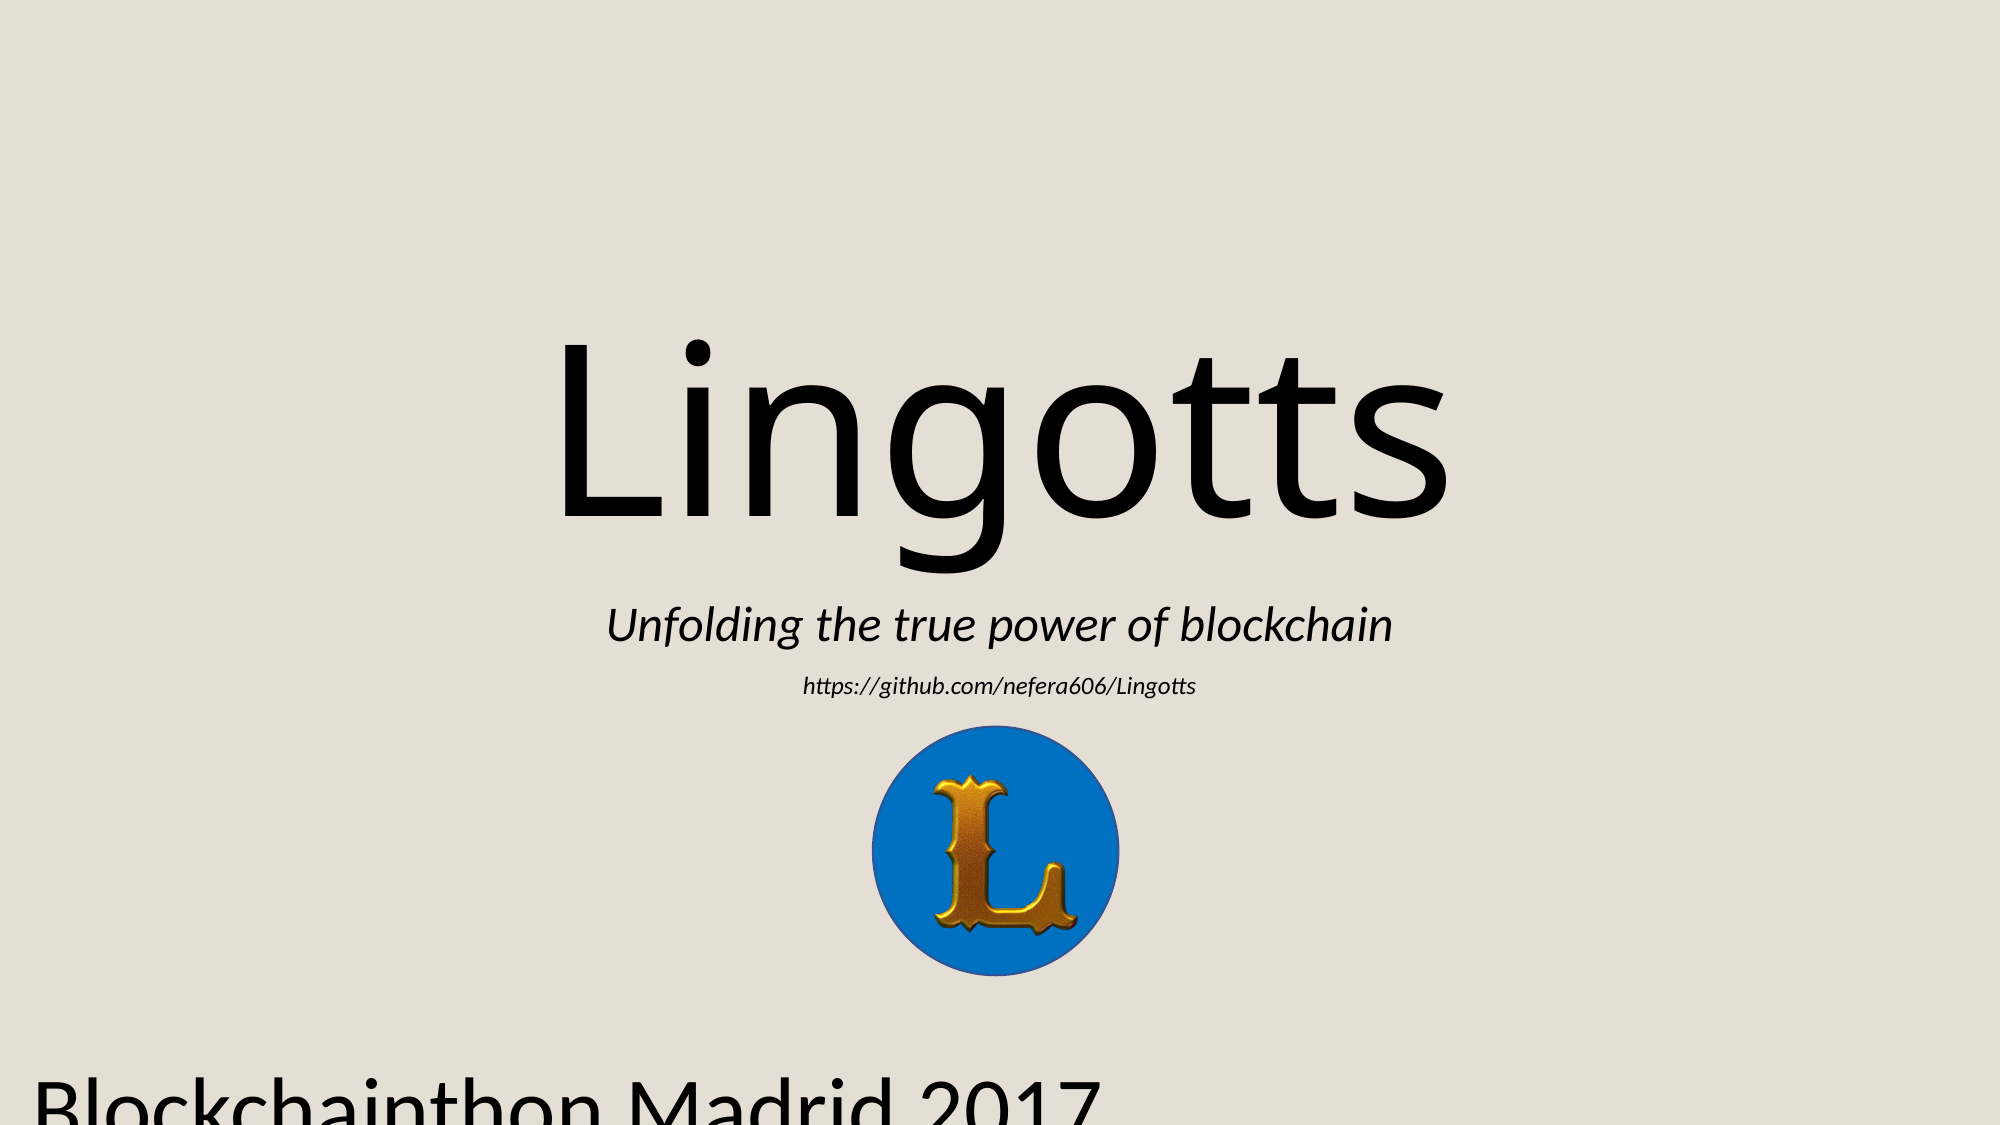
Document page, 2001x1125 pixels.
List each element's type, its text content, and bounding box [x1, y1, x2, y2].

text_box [872, 726, 1119, 976]
title Lingotts [249, 184, 1750, 576]
subtitle Unfolding the true power of blockchain https://github.com/nefera606/Lingotts [249, 590, 1750, 863]
footer Blockchainthon Madrid 2017 [17, 1042, 1974, 1103]
